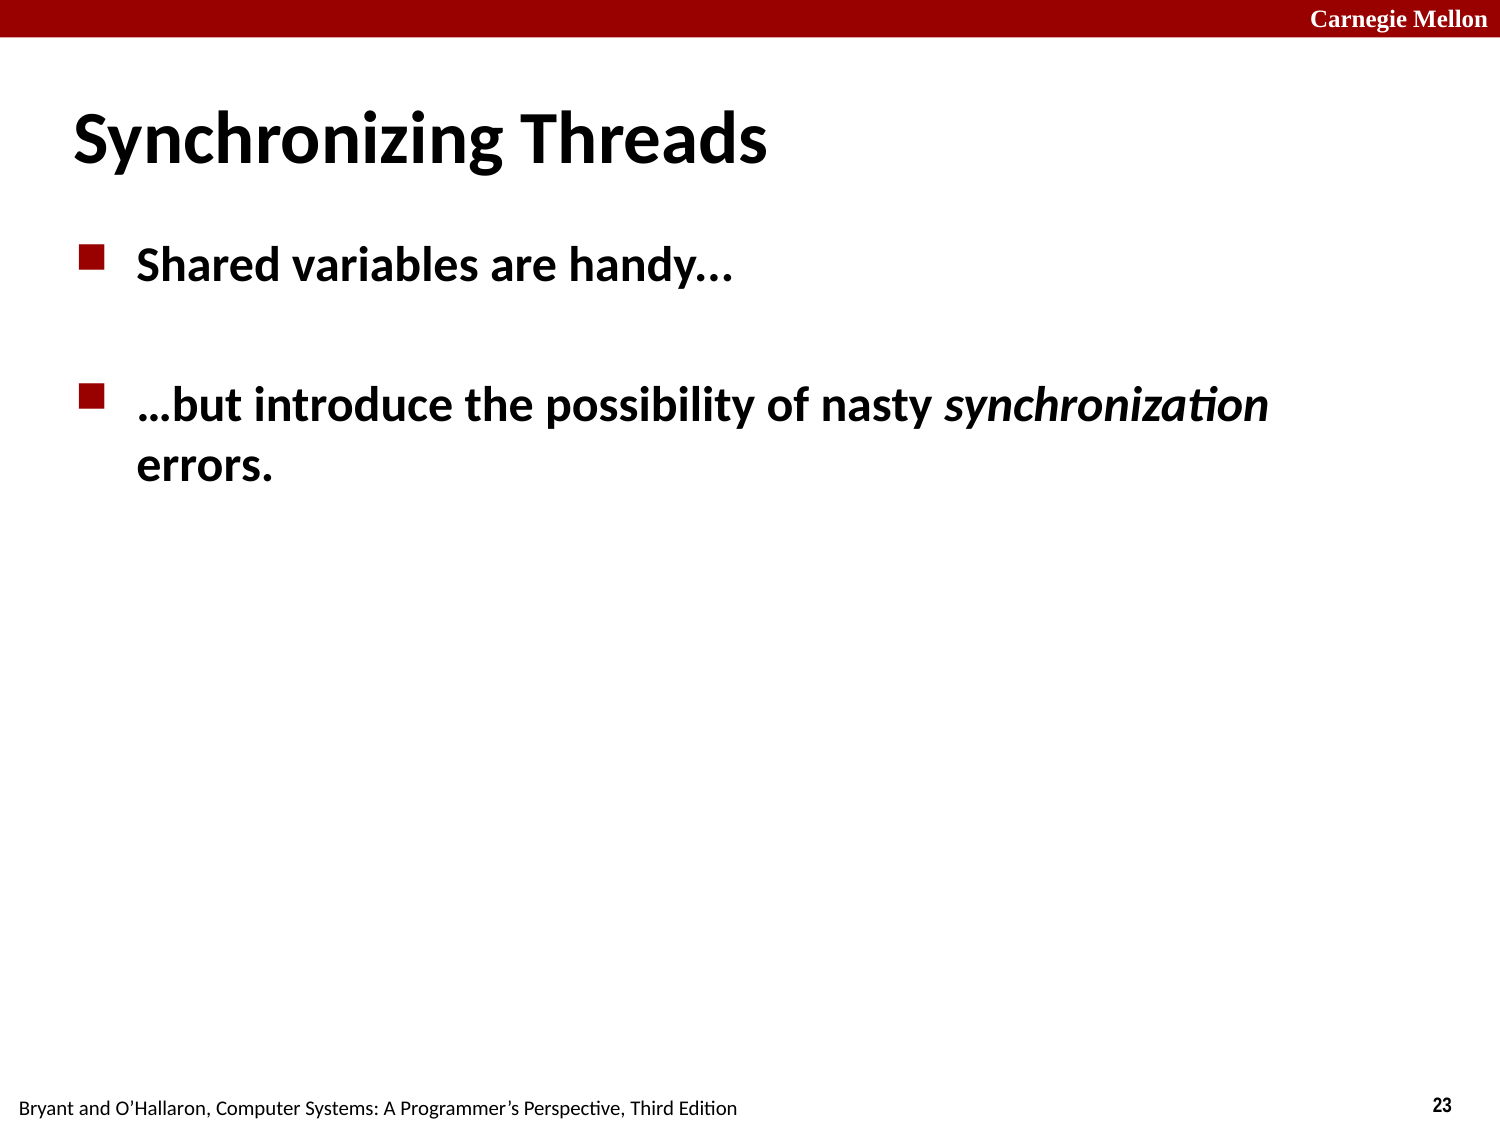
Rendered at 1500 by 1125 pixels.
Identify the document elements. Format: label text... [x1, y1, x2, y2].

title Synchronizing Threads [58, 71, 1305, 197]
list Shared variables are handy... …but introduce the possibility of nasty synchronization errors. [64, 223, 1361, 1040]
